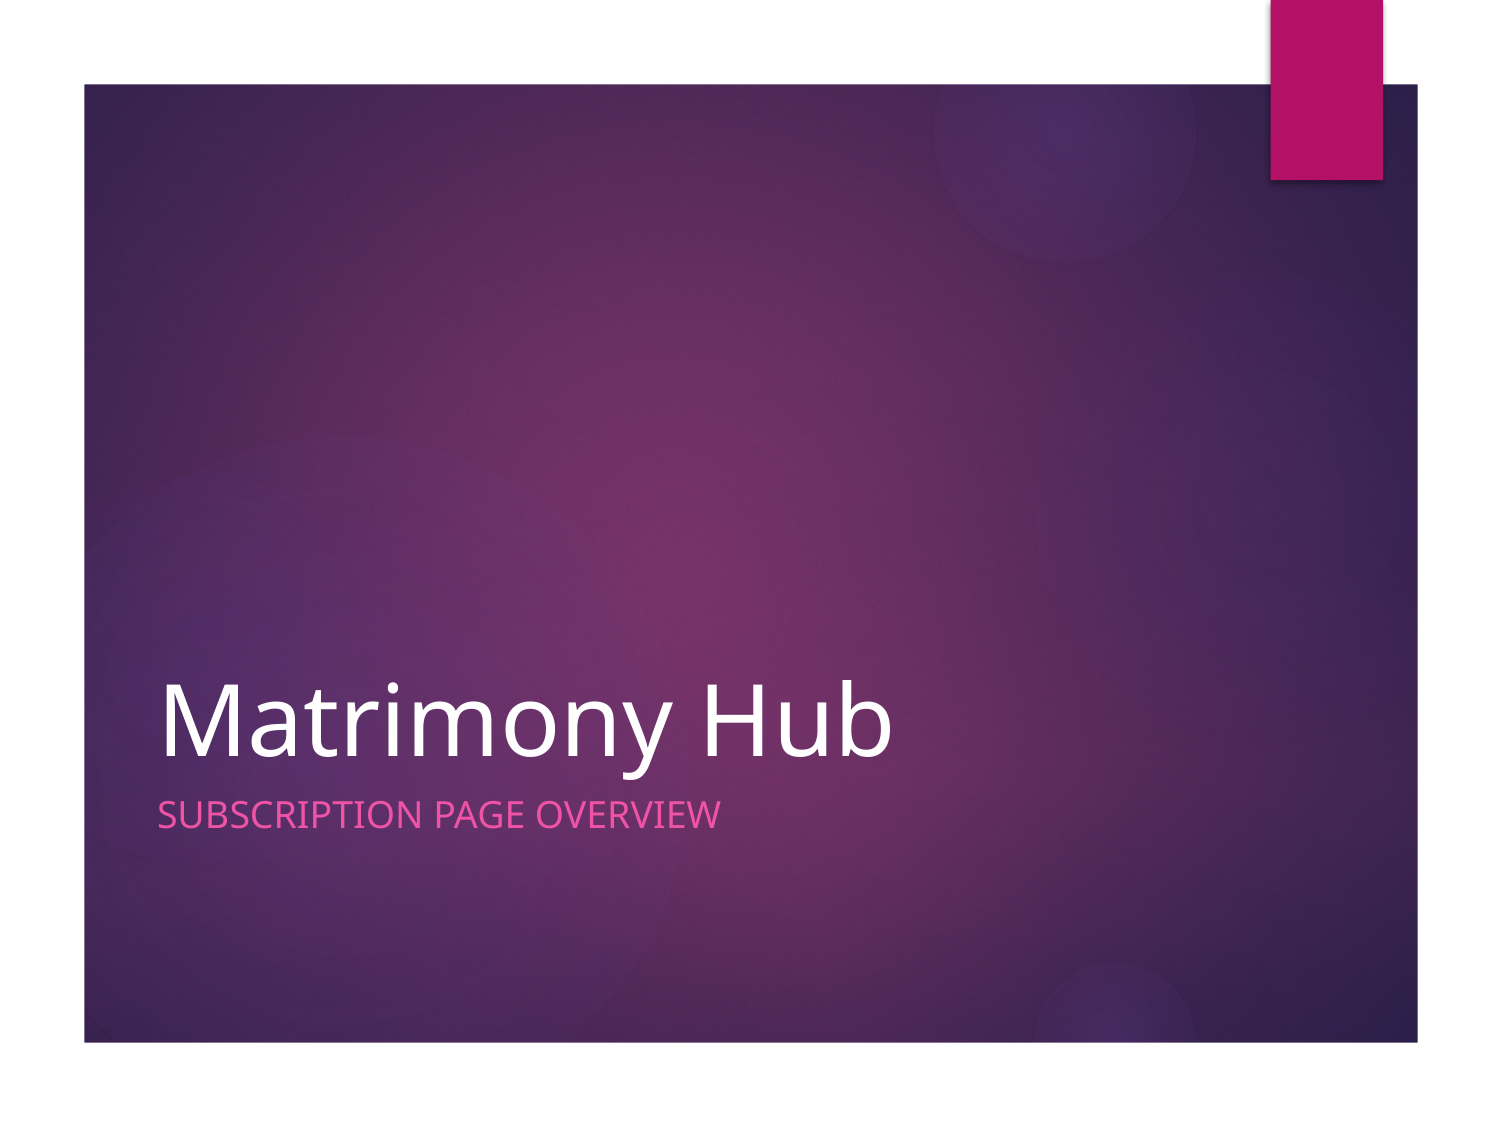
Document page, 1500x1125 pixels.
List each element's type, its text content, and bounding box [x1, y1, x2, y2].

subtitle Subscription Page Overview [142, 783, 1113, 925]
title Matrimony Hub [142, 365, 1113, 783]
